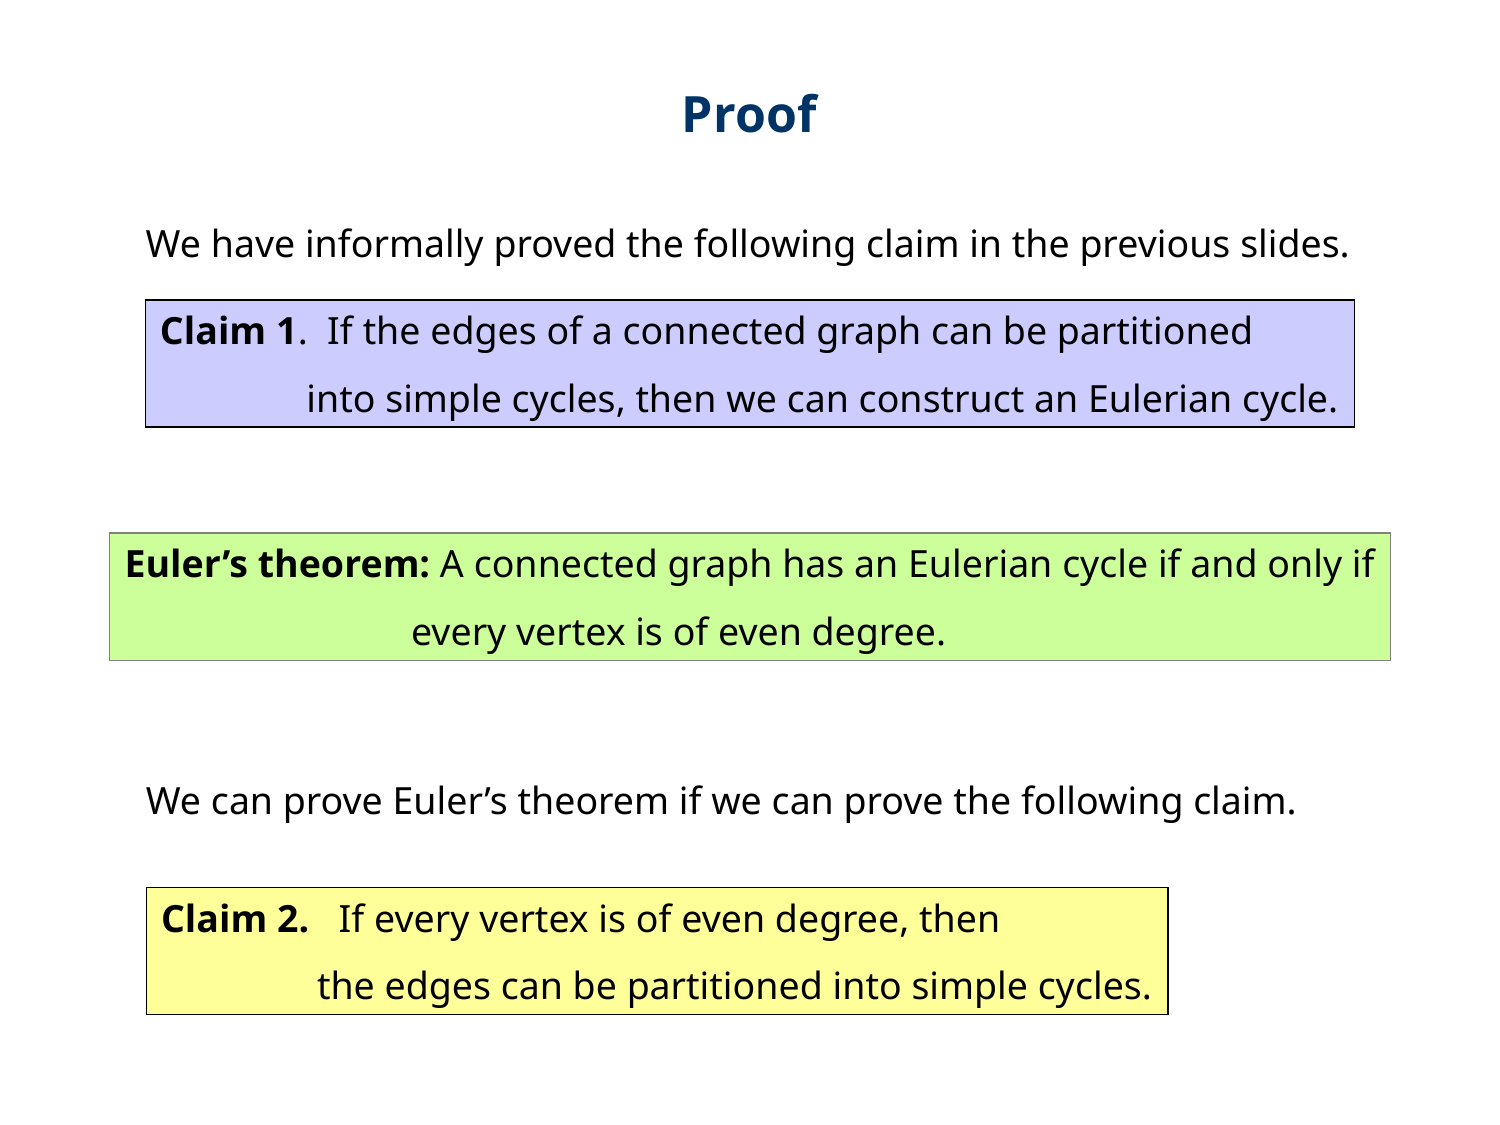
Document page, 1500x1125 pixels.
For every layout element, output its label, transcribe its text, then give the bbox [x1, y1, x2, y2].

text_box We can prove Euler’s theorem if we can prove the following claim. [131, 769, 1313, 829]
text_box Claim 1. If the edges of a connected graph can be partitioned into simple cycles, then we can construct an Eulerian cycle. [145, 299, 1355, 428]
text_box Proof [667, 74, 832, 150]
text_box Claim 2. If every vertex is of even degree, then the edges can be partitioned into simple cycles. [146, 887, 1168, 1015]
text_box We have informally proved the following claim in the previous slides. [130, 212, 1366, 273]
text_box Euler’s theorem: A connected graph has an Eulerian cycle if and only if every vertex is of even degree. [109, 533, 1391, 661]
